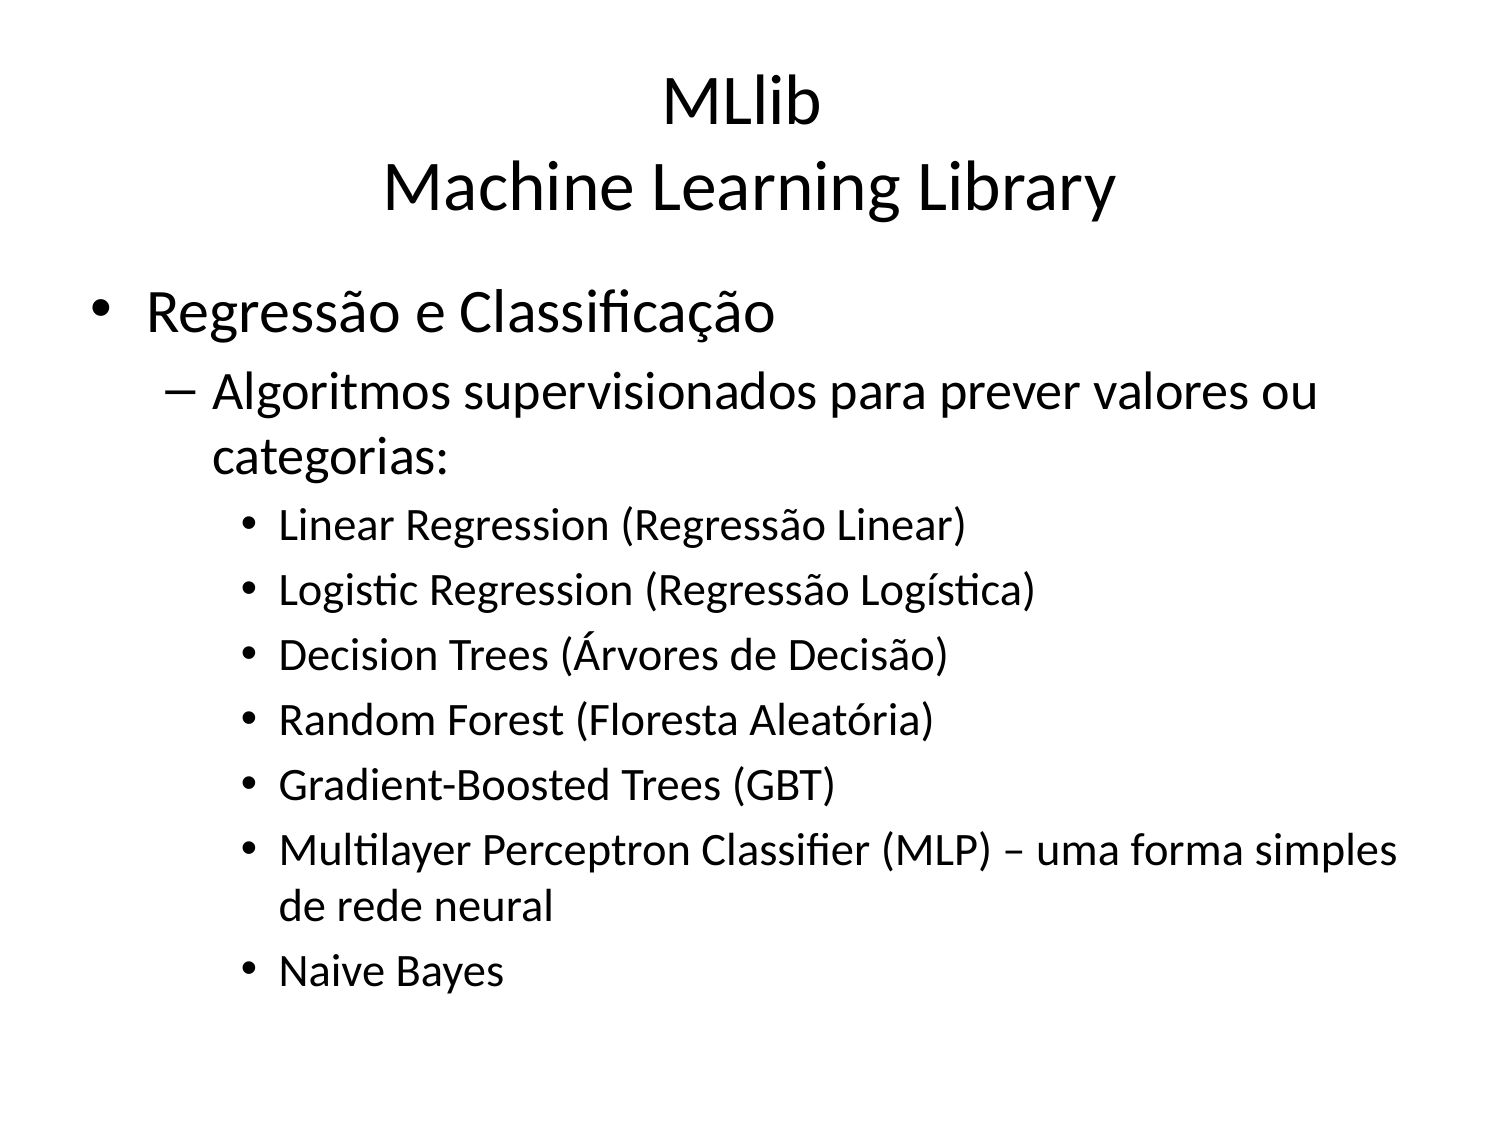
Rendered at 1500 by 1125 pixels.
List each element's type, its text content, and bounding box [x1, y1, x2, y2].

list Regressão e Classificação Algoritmos supervisionados para prever valores ou categorias: Linear Regression (Regressão Linear) Logistic Regression (Regressão Logística) Decision Trees (Árvores de Decisão) Random Forest (Floresta Aleatória) Gradient-Boosted Trees (GBT) Multilayer Perceptron Classifier (MLP) – uma forma simples de rede neural Naive Bayes [75, 262, 1425, 1005]
title MLlib Machine Learning Library [75, 45, 1425, 233]
